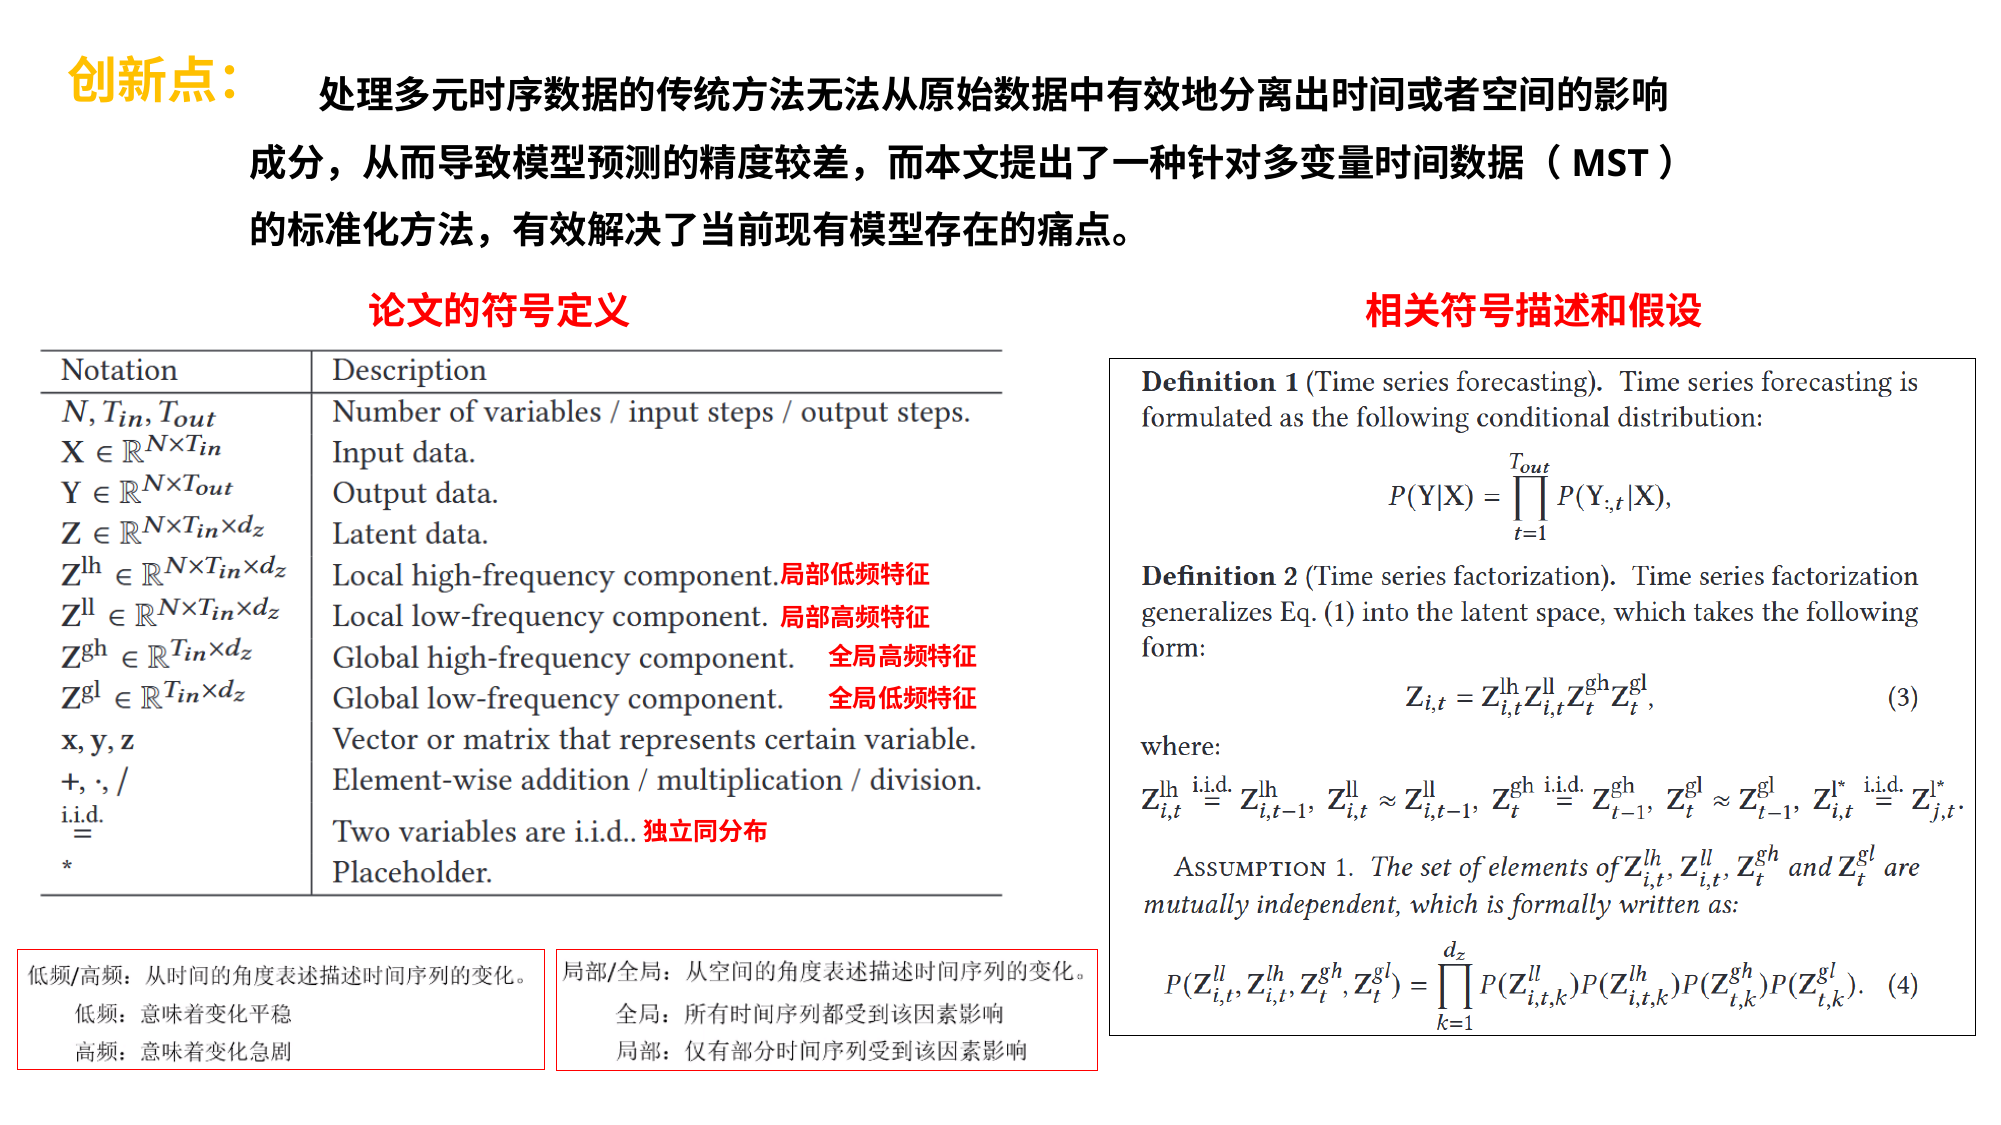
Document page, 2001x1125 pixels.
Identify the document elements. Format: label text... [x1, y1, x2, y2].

text_box 处理多元时序数据的传统方法无法从原始数据中有效地分离出时间或者空间的影响成分，从而导致模型预测的精度较差，而本文提出了一种针对多变量时间数据（MST）的标准化方法，有效解决了当前现有模型存在的痛点。 [235, 41, 1714, 259]
text_box 创新点： [52, 41, 263, 117]
text_box 相关符号描述和假设 [1350, 279, 1735, 340]
picture [556, 949, 1098, 1071]
text_box 论文的符号定义 [354, 279, 676, 322]
picture [16, 322, 1014, 920]
picture [16, 949, 545, 1070]
picture [1109, 358, 1976, 1036]
